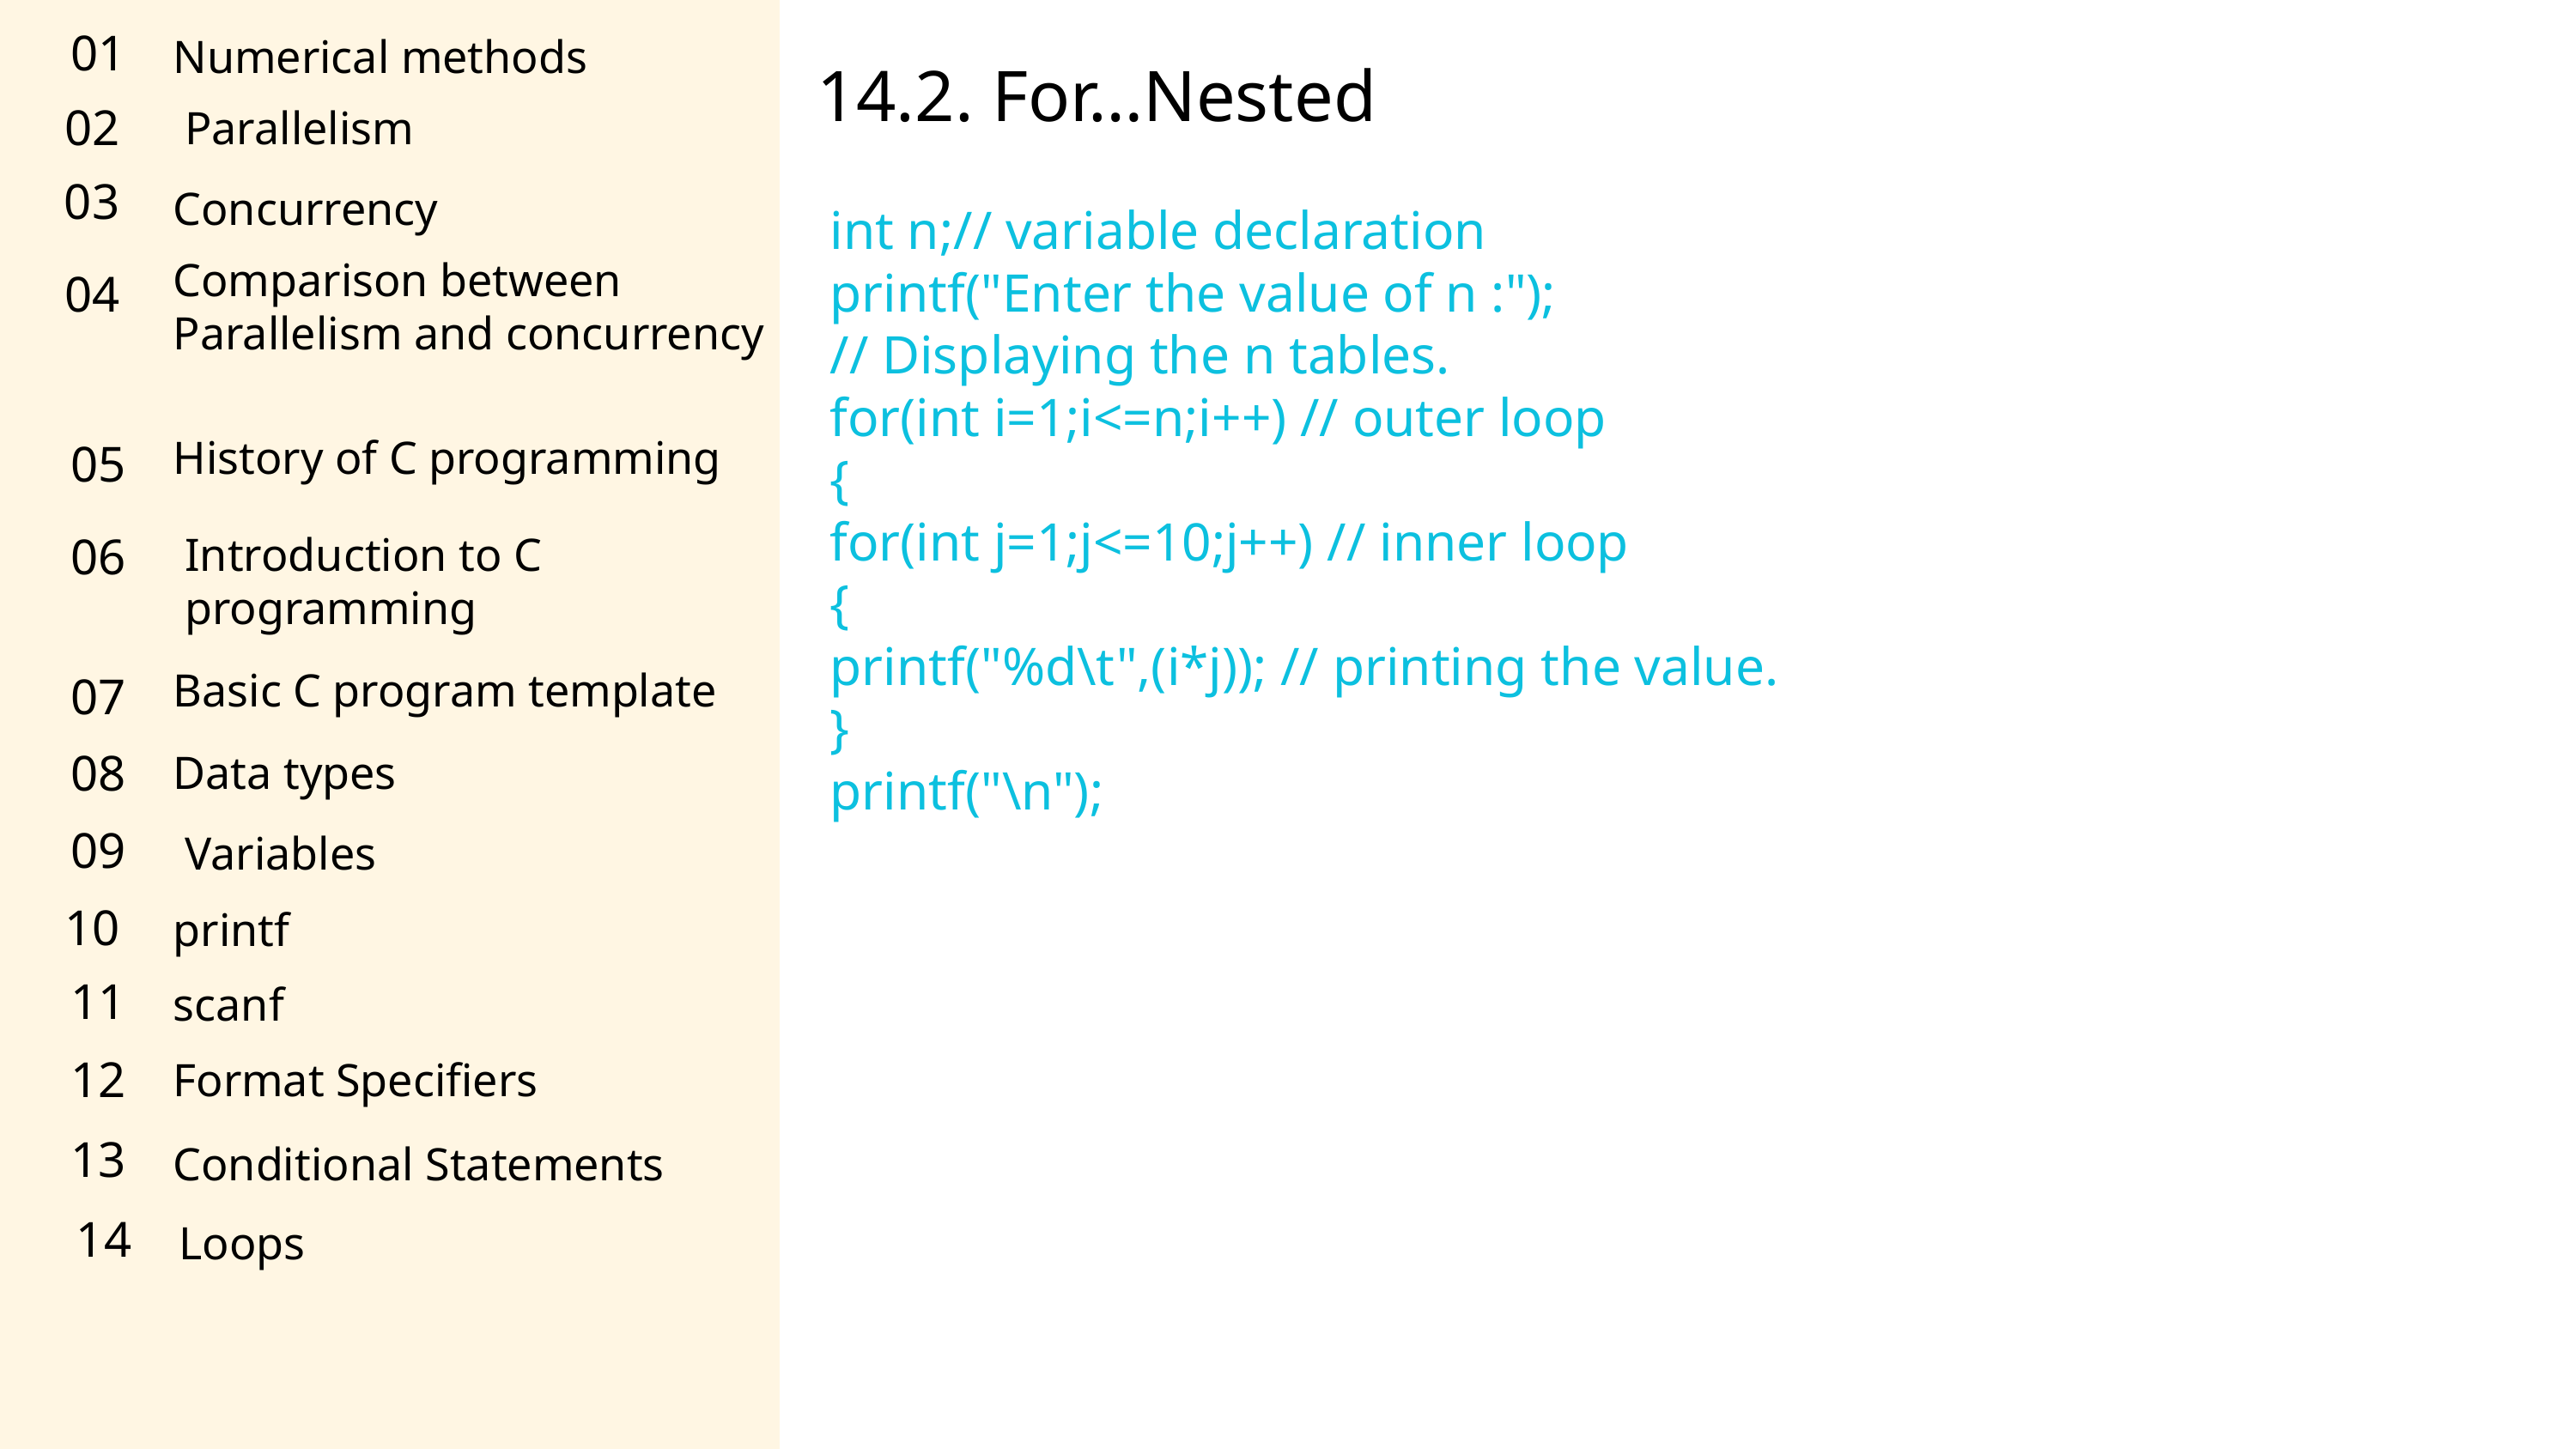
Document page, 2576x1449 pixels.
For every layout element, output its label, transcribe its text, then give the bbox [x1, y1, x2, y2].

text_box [0, 0, 781, 1449]
text_box 14.2. For…Nested int n;// variable declaration printf("Enter the value of n :"); // Displaying the n tables. for(int i=1;i<=n;i++) // outer loop { for(int j=1;j<=10;j++) // inner loop { printf("%d\t",(i*j)); // printing the value. } printf("\n"); [816, 52, 2547, 821]
